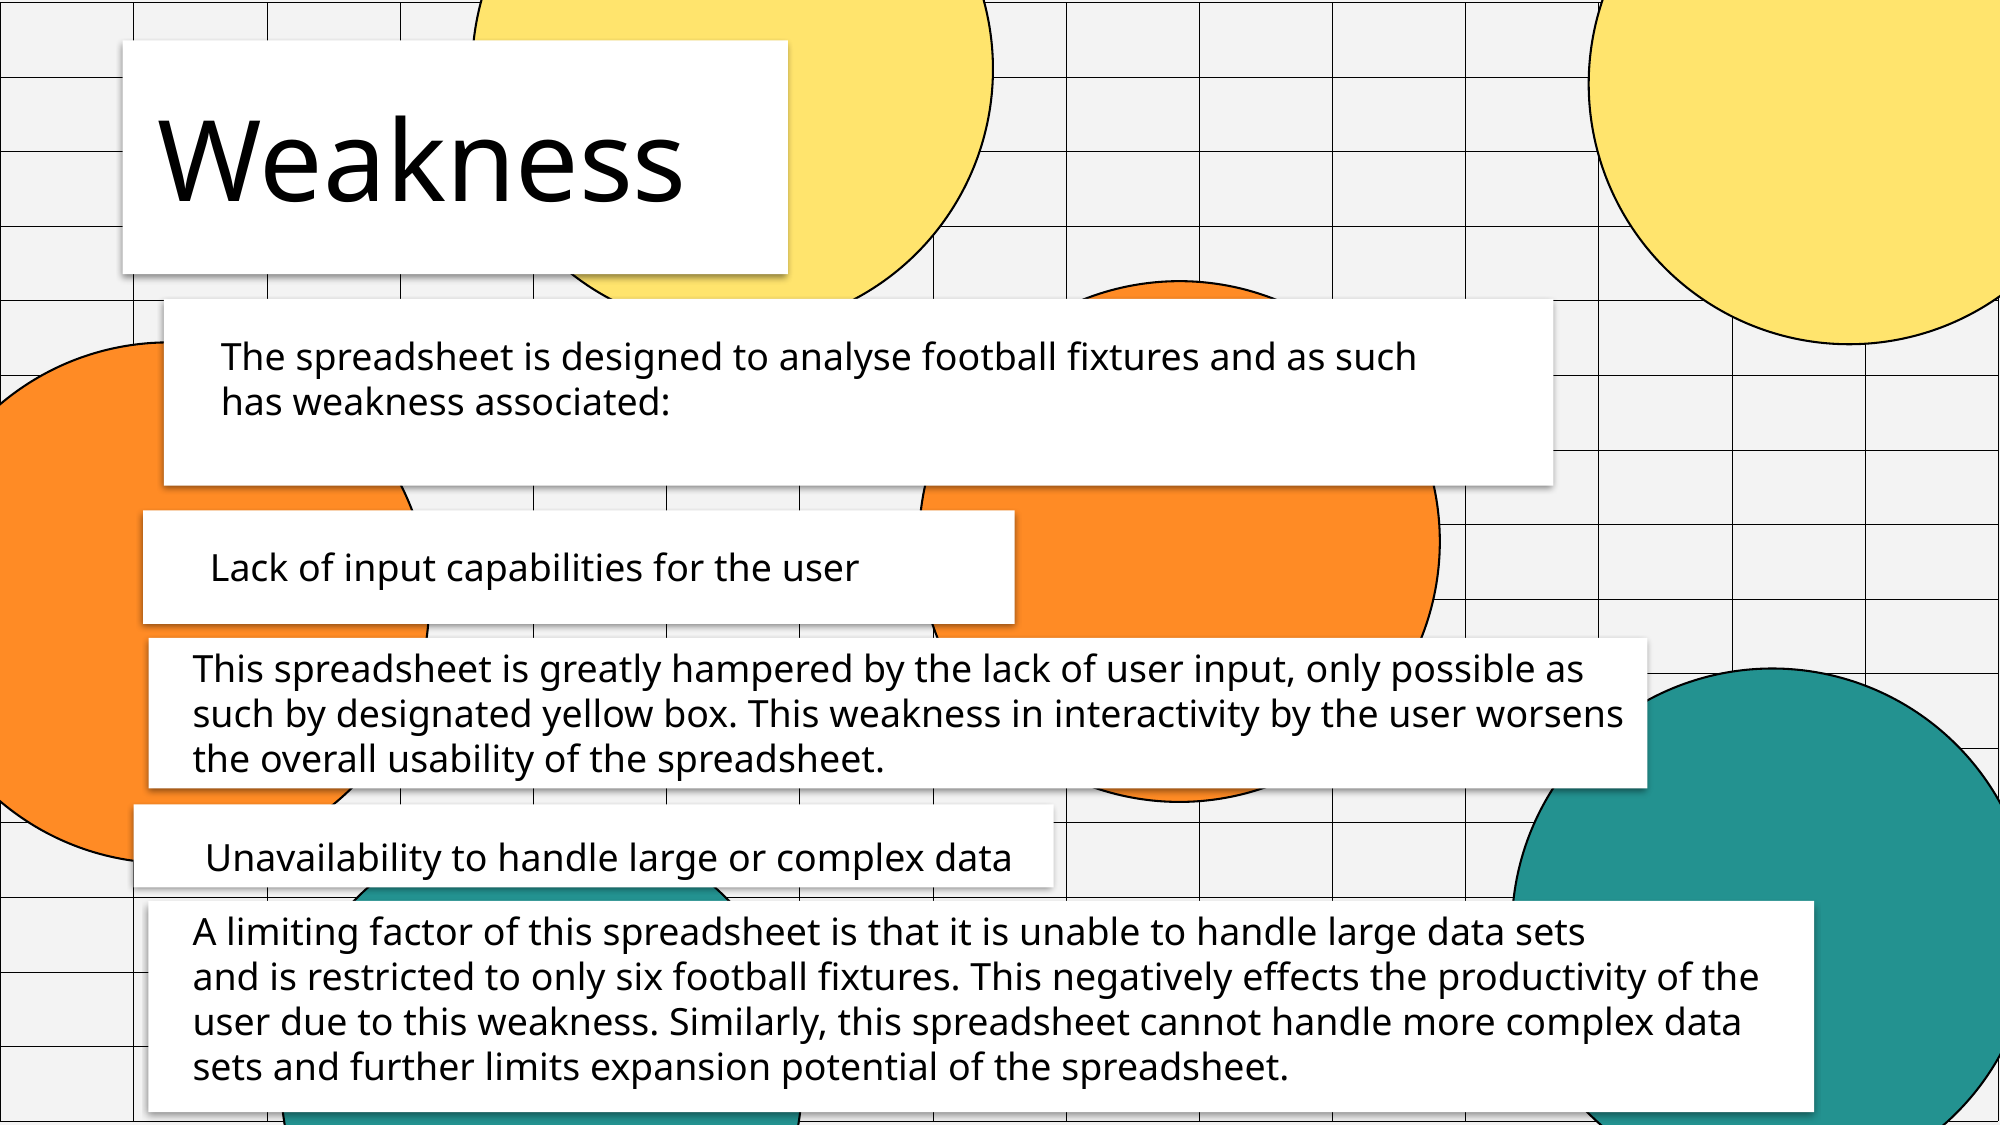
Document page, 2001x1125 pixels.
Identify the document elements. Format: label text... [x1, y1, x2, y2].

text_box [148, 900, 1815, 1113]
text_box [0, 342, 428, 860]
text_box [143, 510, 1015, 624]
text_box [355, 895, 728, 899]
text_box Weakness [149, 81, 741, 231]
text_box The spreadsheet is designed to analyse football fixtures and as such has weakness associated: [213, 325, 1427, 431]
text_box A limiting factor of this spreadsheet is that it is unable to handle large data sets and is restricted to only six football fixtures. This negatively effects the productivity of the user due to this weakness. Similarly, this spreadsheet cannot handle more complex data sets and further limits expansion potential of the spreadsheet. [184, 900, 1795, 1096]
text_box [148, 637, 1648, 789]
text_box [122, 40, 788, 275]
text_box [473, 0, 993, 297]
text_box [921, 495, 1440, 636]
text_box Unavailability to handle large or complex data [197, 826, 1022, 887]
text_box [163, 298, 1554, 486]
text_box [1089, 281, 1269, 297]
text_box [1513, 668, 2000, 1125]
text_box [133, 804, 1054, 888]
text_box Lack of input capabilities for the user [202, 536, 869, 597]
text_box This spreadsheet is greatly hampered by the lack of user input, only possible as such by designated yellow box. This weakness in interactivity by the user worsens the overall usability of the spreadsheet. [184, 637, 1640, 788]
text_box [1588, 0, 2000, 345]
